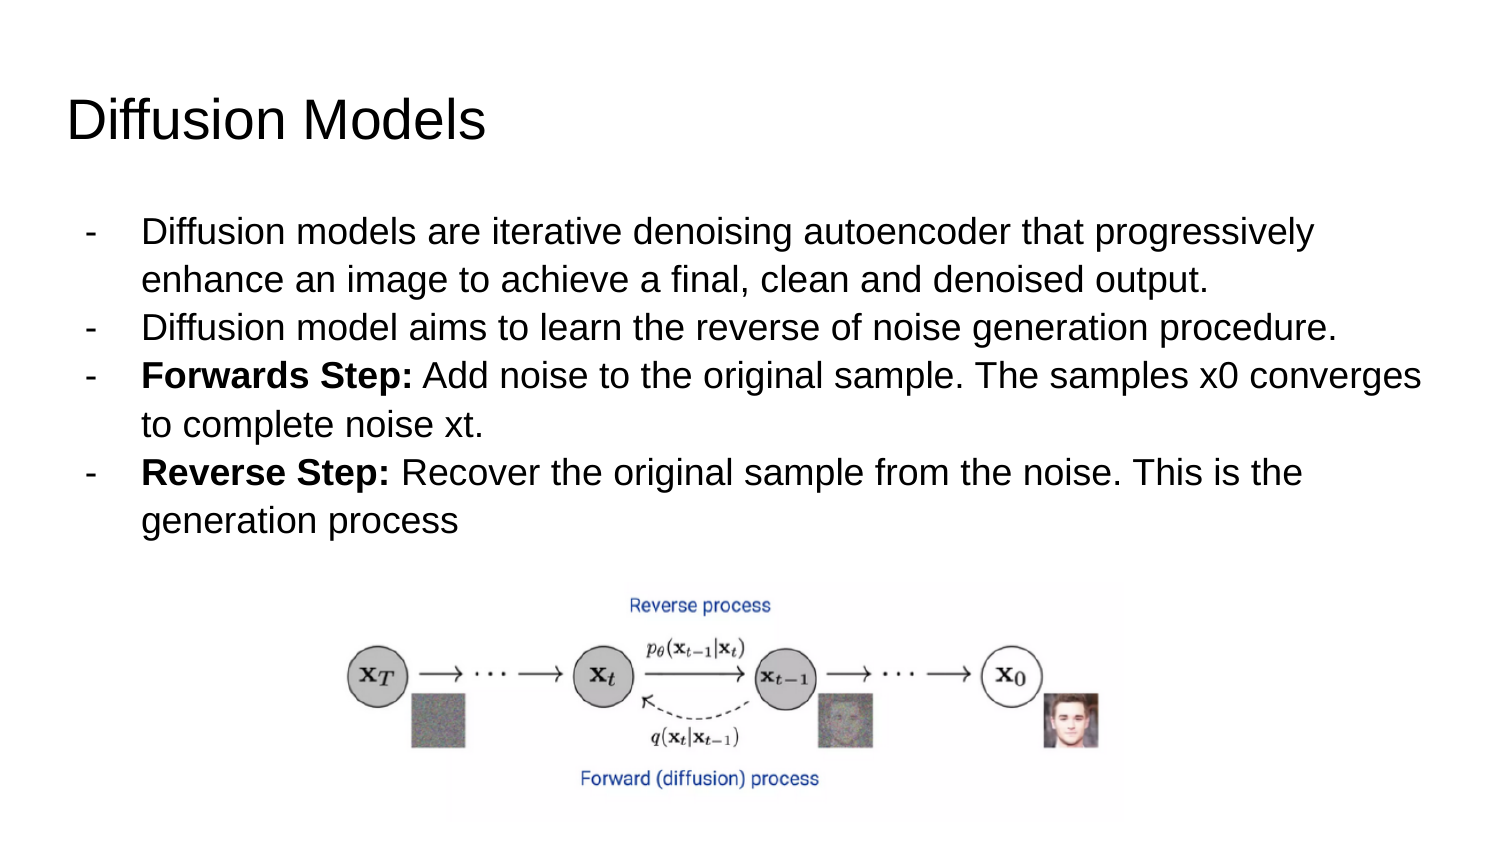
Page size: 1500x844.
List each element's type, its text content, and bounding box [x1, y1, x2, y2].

title Diffusion Models [51, 72, 1449, 167]
picture [315, 582, 1125, 822]
list Diffusion models are iterative denoising autoencoder that progressively enhance an image to achieve a final, clean and denoised output. Diffusion model aims to learn the reverse of noise generation procedure. Forwards Step: Add noise to the original sample. The samples x0 converges to complete noise xt. Reverse Step: Recover the original sample from the noise. This is the generation process [51, 189, 1449, 750]
